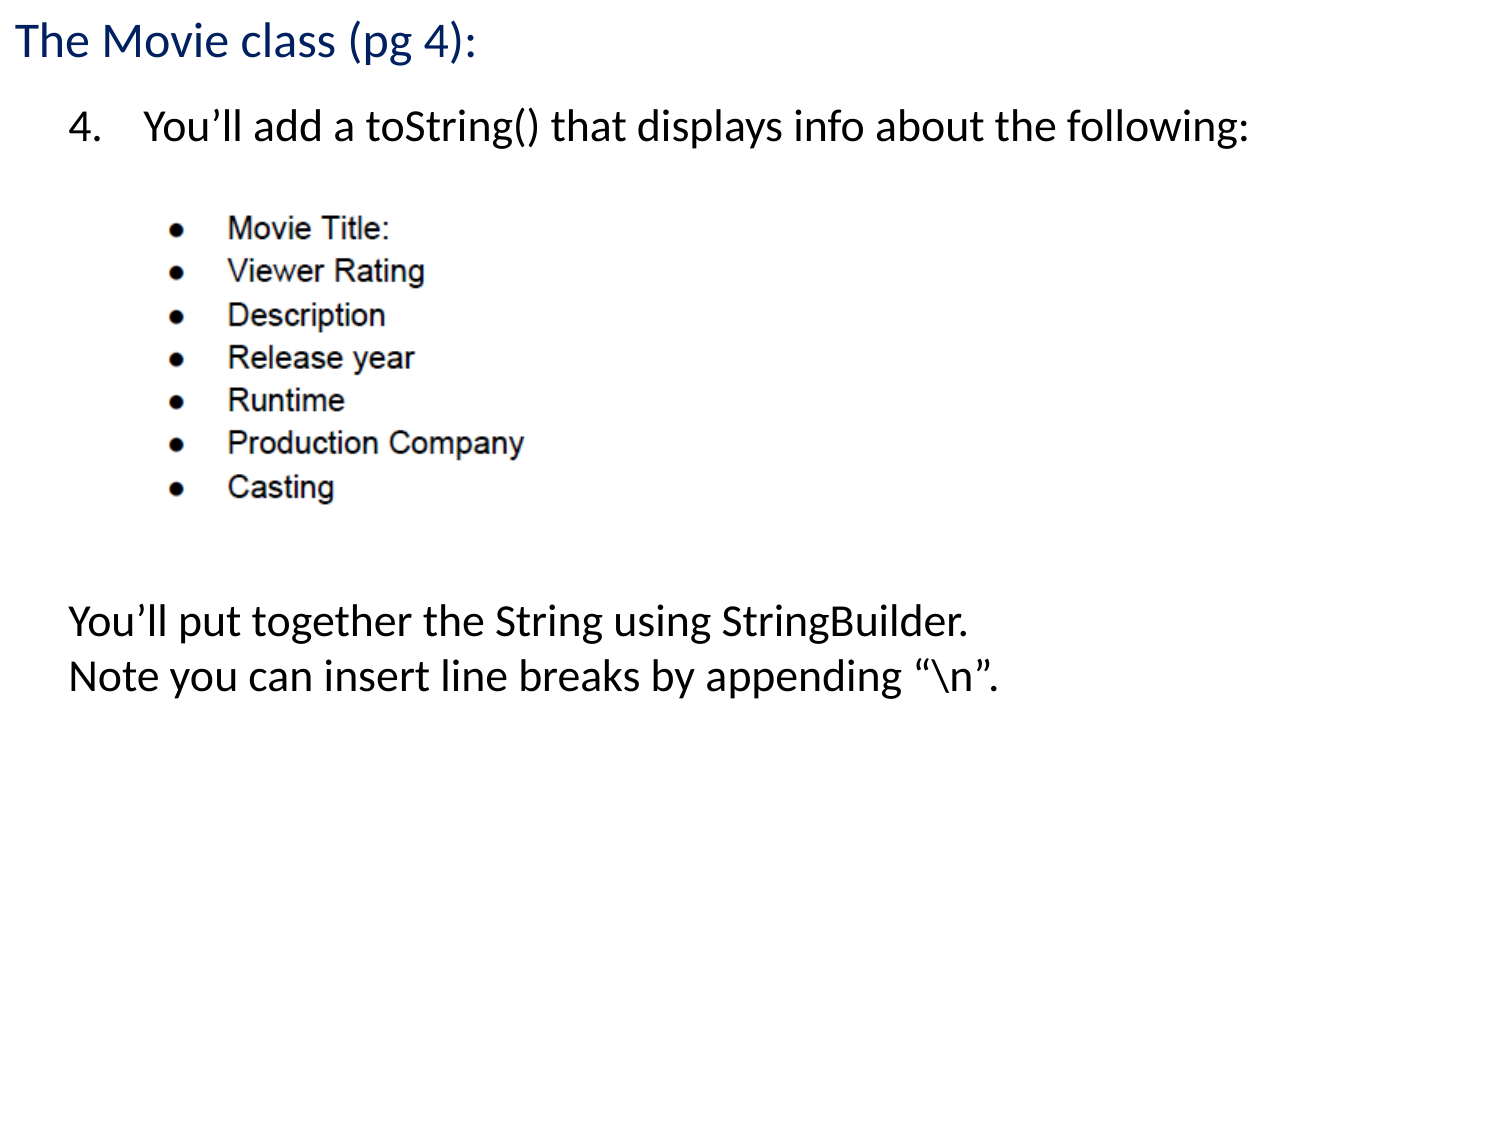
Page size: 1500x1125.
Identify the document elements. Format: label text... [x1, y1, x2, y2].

text_box The Movie class (pg 4): [0, 0, 1335, 75]
picture [146, 178, 552, 532]
text_box You’ll add a toString() that displays info about the following: You’ll put together the String using StringBuilder. Note you can insert line breaks by appending “\n”. [0, 88, 1446, 818]
